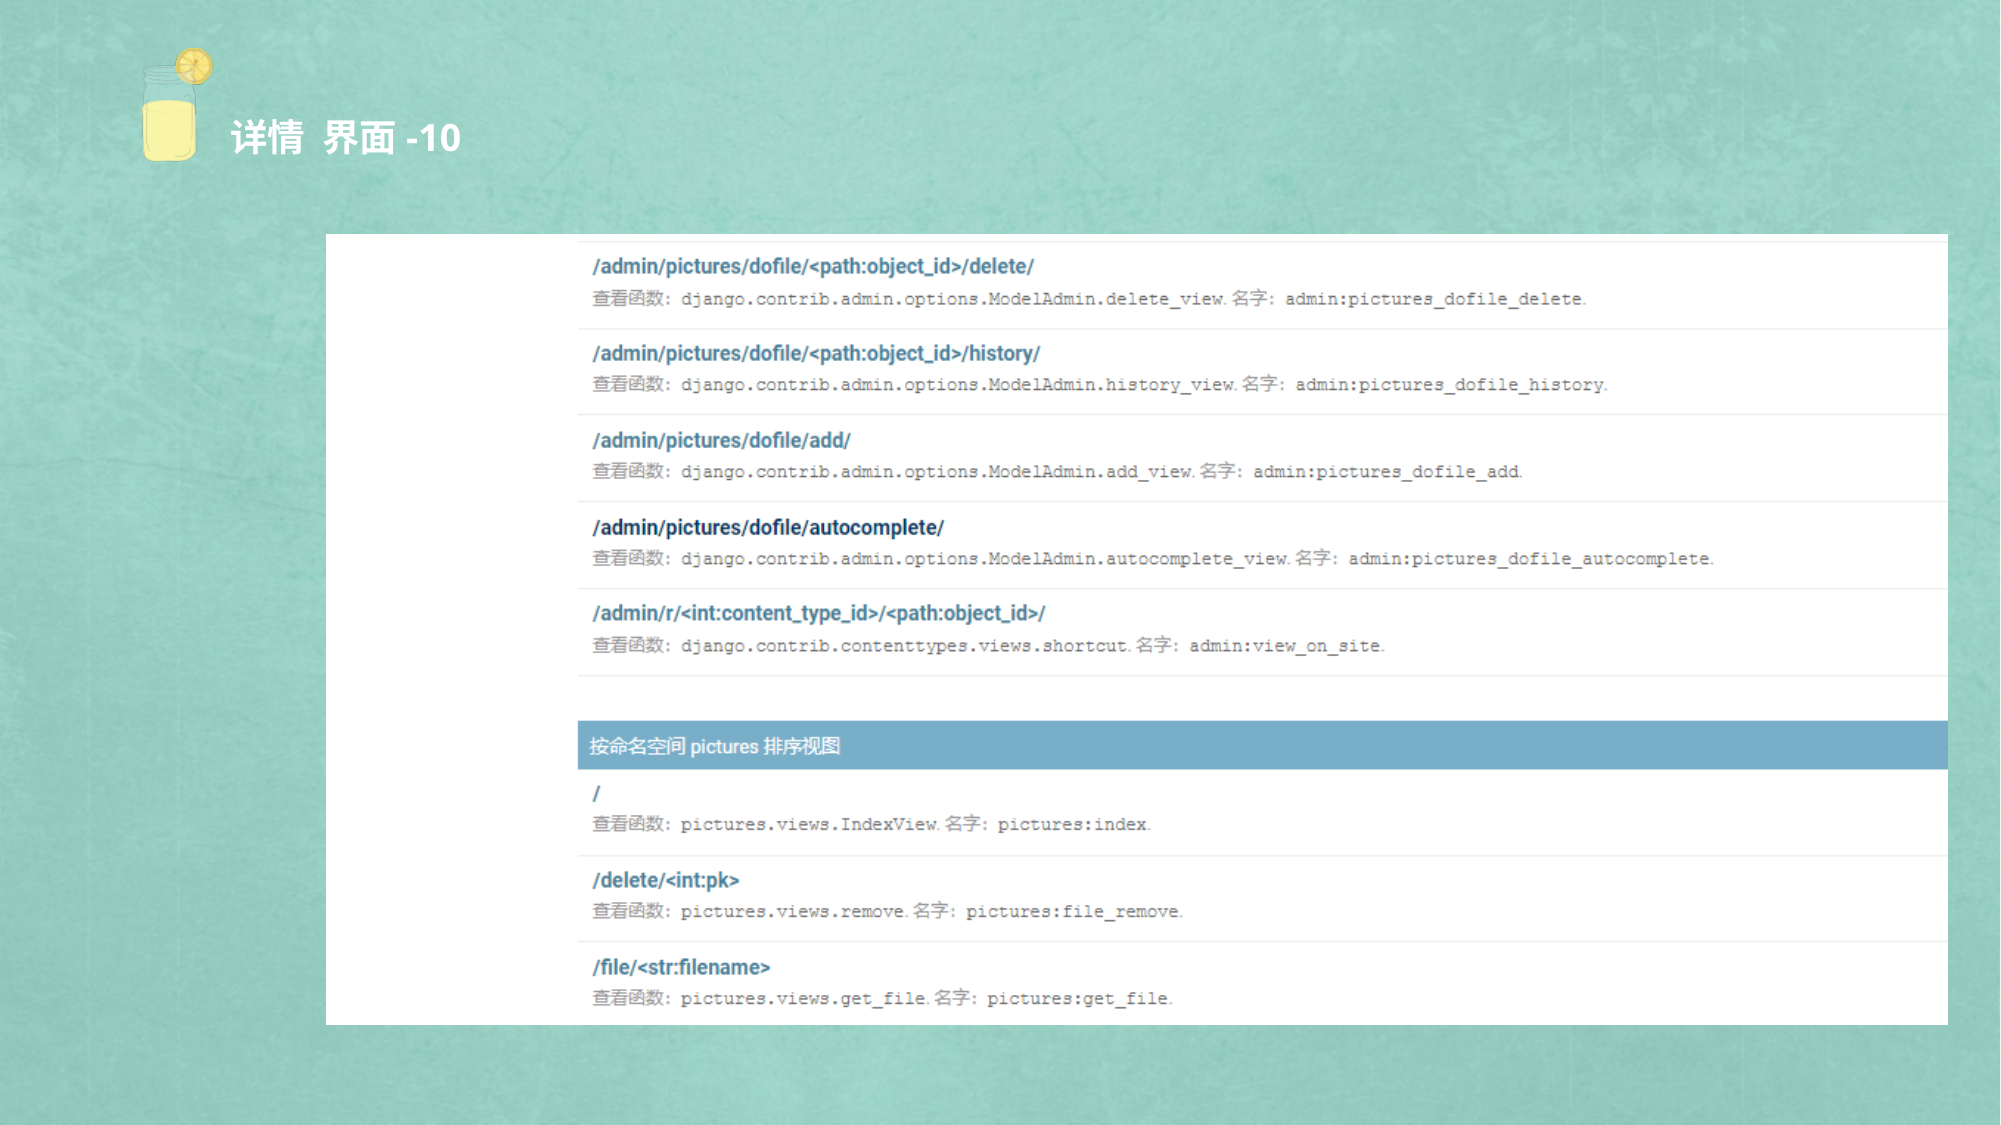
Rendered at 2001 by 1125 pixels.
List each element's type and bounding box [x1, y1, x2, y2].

picture [0, 0, 2001, 1125]
text_box [132, 48, 484, 173]
